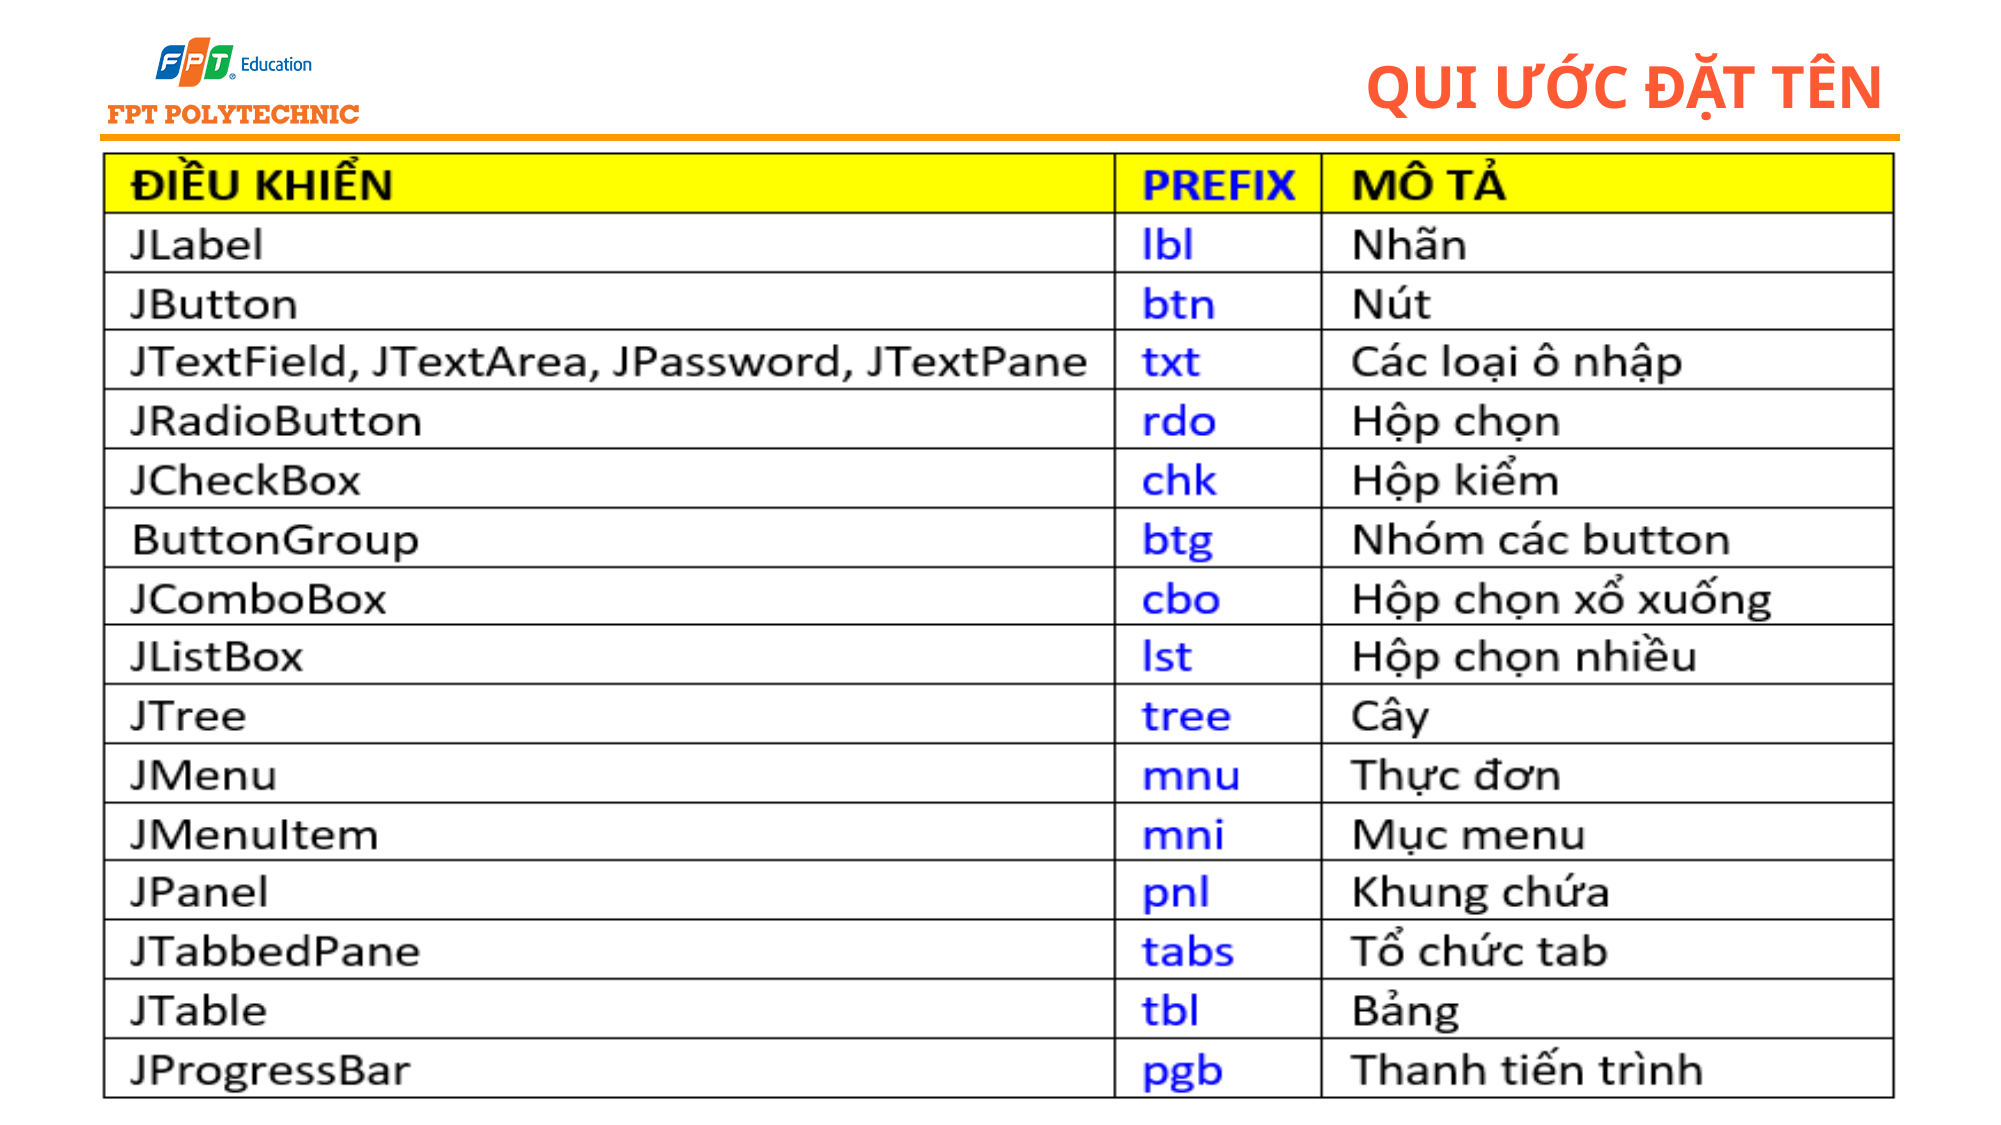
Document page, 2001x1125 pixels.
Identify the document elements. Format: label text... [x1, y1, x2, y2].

picture [99, 25, 367, 143]
picture [99, 149, 1901, 1104]
title Qui ước đặt tên [366, 45, 1900, 125]
